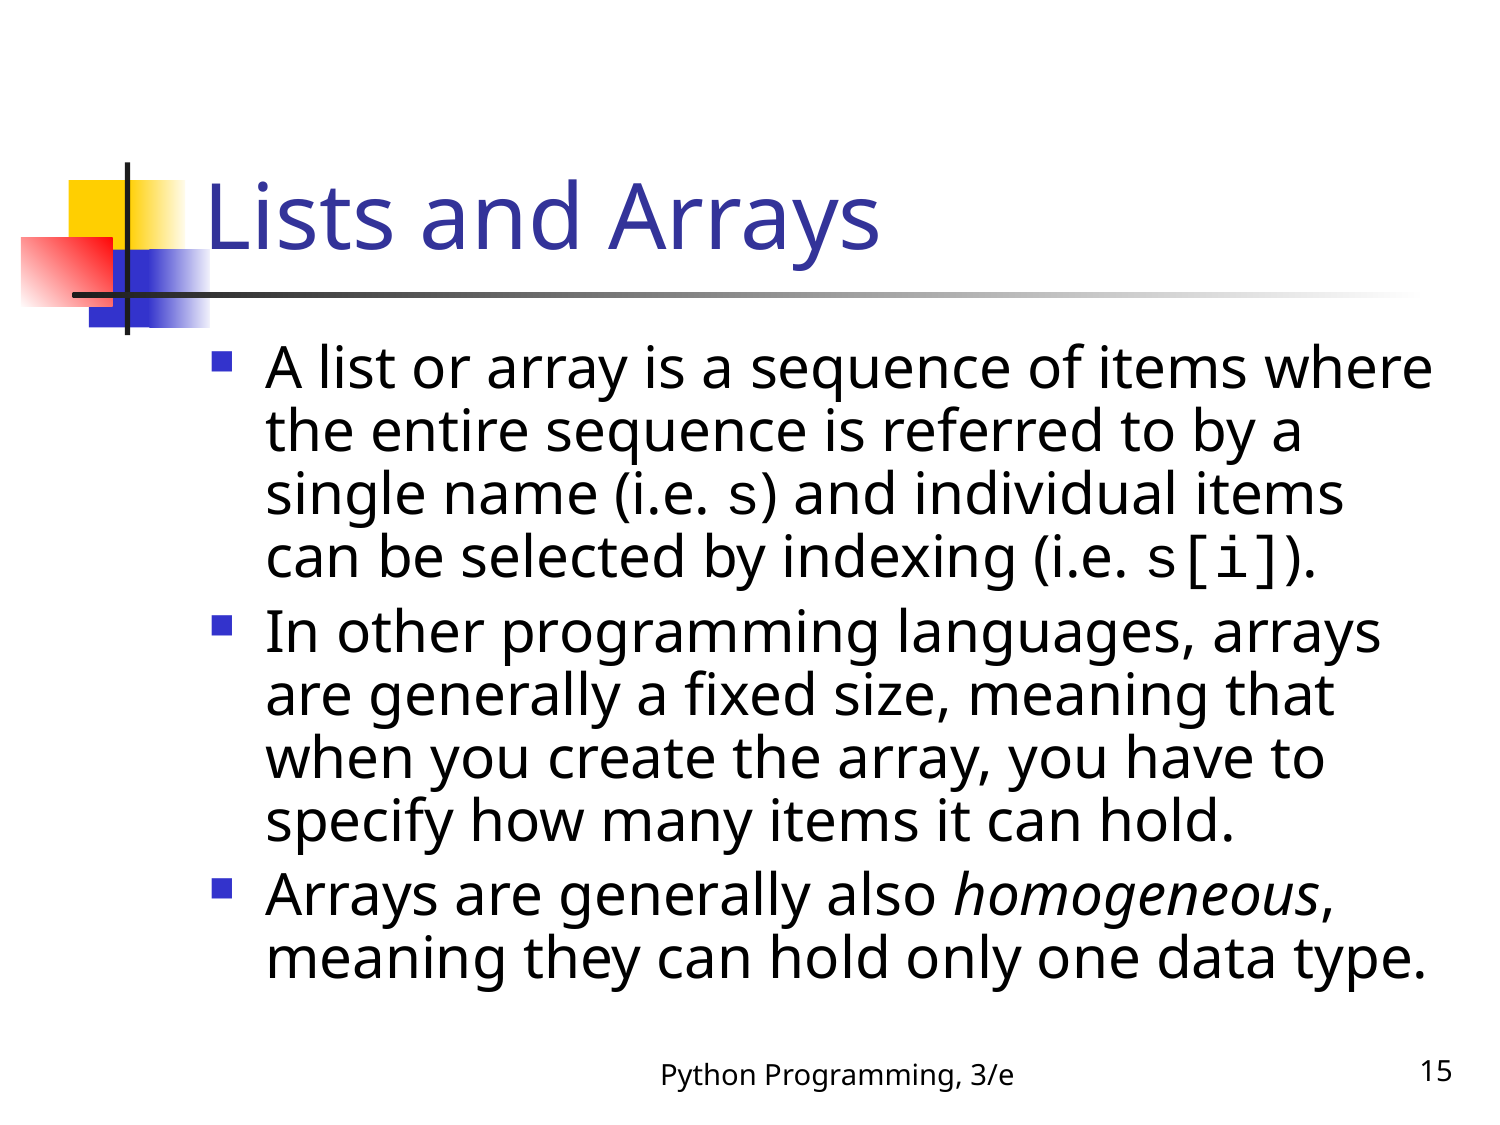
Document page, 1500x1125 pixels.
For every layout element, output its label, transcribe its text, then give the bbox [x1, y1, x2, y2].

list A list or array is a sequence of items where the entire sequence is referred to by a single name (i.e. s) and individual items can be selected by indexing (i.e. s[i]). In other programming languages, arrays are generally a fixed size, meaning that when you create the array, you have to specify how many items it can hold. Arrays are generally also homogeneous, meaning they can hold only one data type. [193, 331, 1469, 1006]
title Lists and Arrays [188, 35, 1468, 275]
slide_number 15 [1154, 1023, 1468, 1100]
footer Python Programming, 3/e [599, 1023, 1076, 1100]
